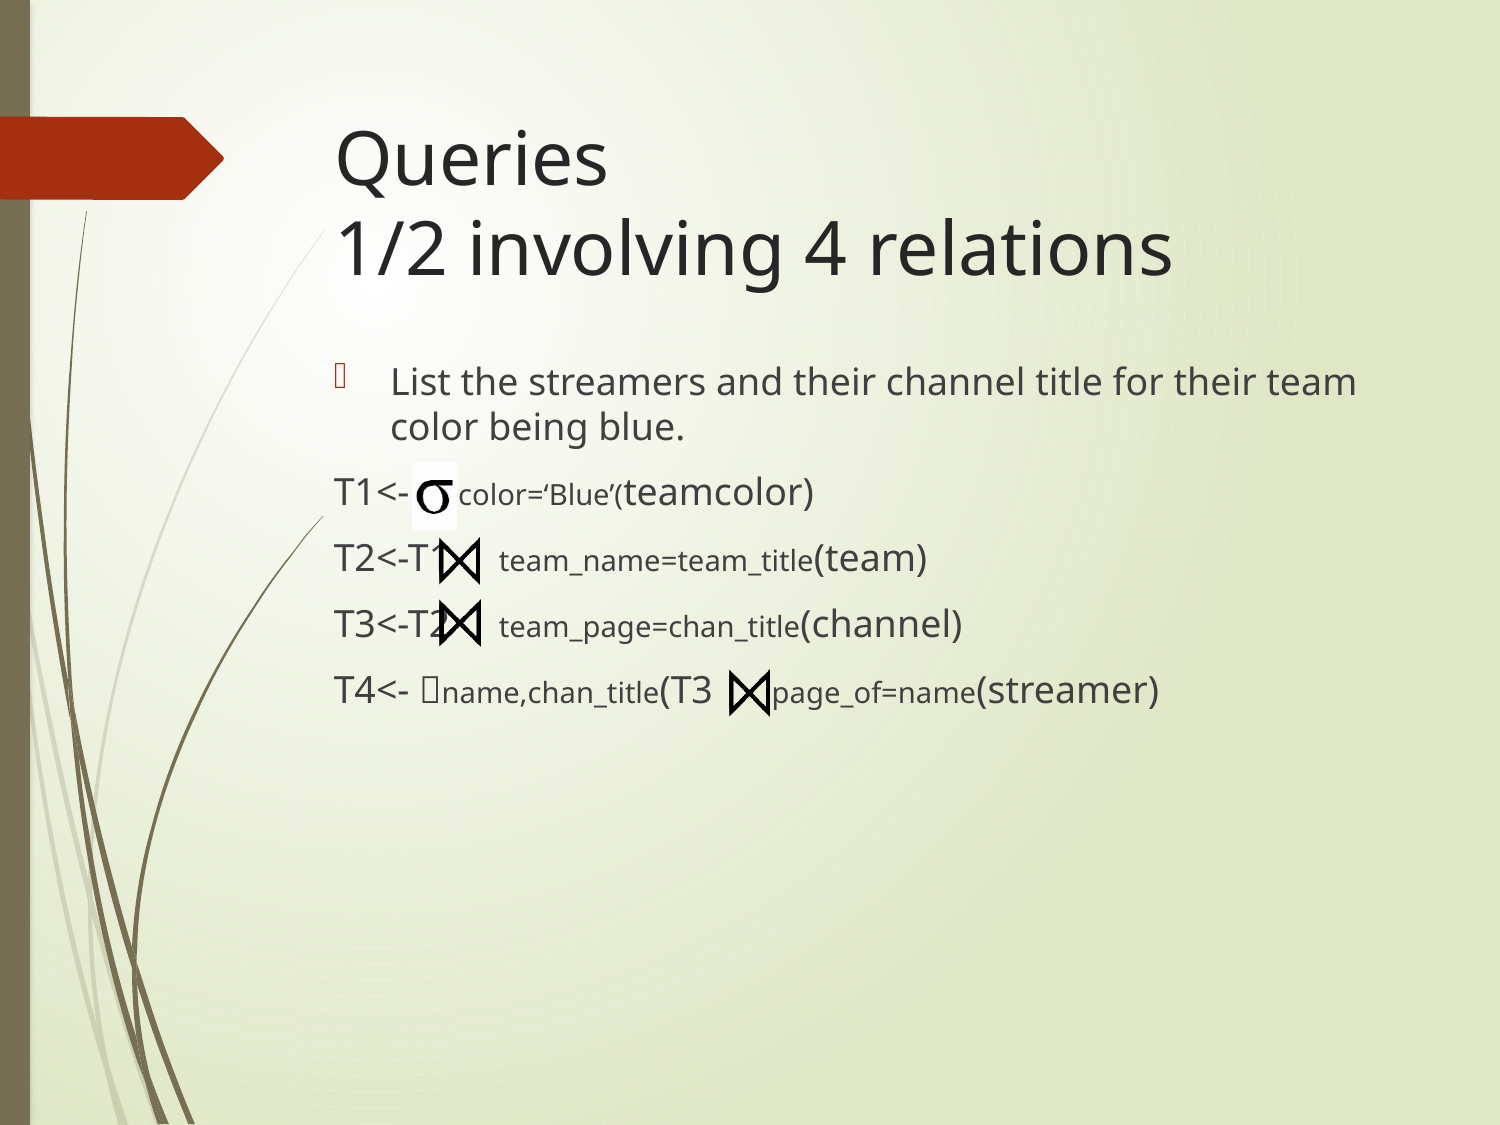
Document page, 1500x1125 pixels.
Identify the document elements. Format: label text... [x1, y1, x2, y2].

picture [724, 661, 776, 719]
title Queries 1/2 involving 4 relations [319, 102, 1400, 313]
list List the streamers and their channel title for their team color being blue. T1<- color=‘Blue’(teamcolor) T2<-T1 team_name=team_title(team) T3<-T2 team_page=chan_title(channel) T4<- name,chan_title(T3 page_of=name(streamer) [318, 350, 1400, 970]
picture [435, 590, 486, 649]
picture [412, 462, 486, 587]
